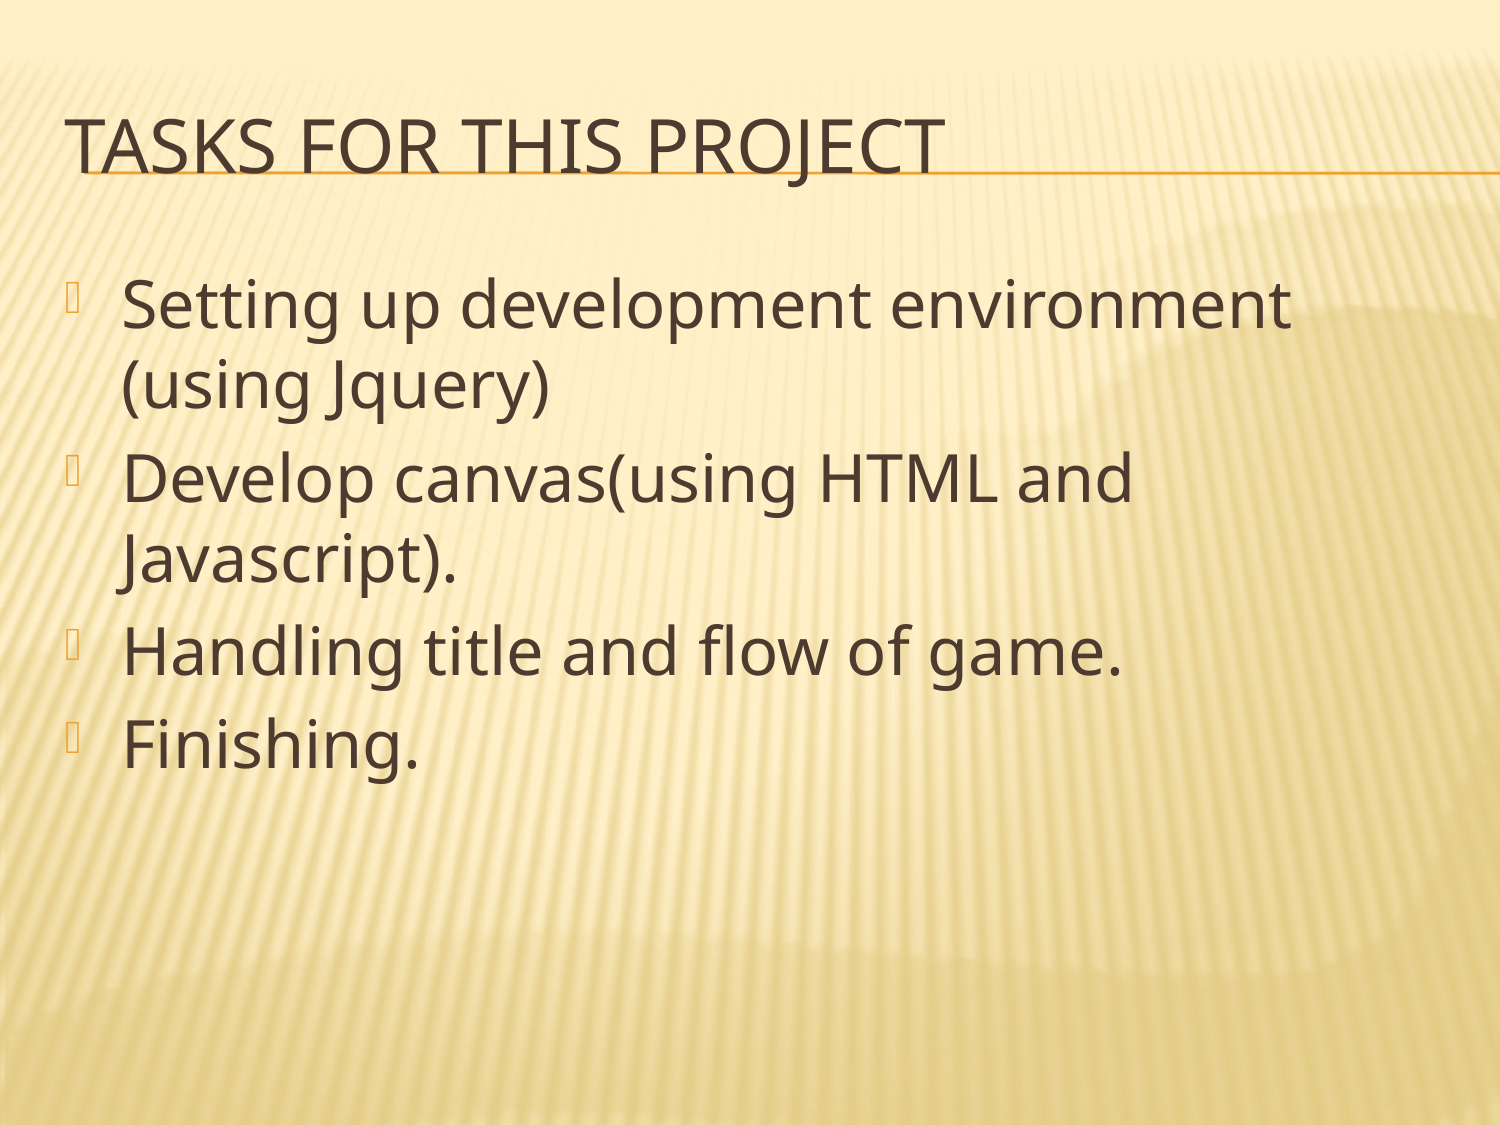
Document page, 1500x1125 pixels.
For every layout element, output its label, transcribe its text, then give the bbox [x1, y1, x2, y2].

title Tasks for this project [50, 75, 1475, 213]
list Setting up development environment (using Jquery) Develop canvas(using HTML and Javascript). Handling title and flow of game. Finishing. [50, 254, 1475, 998]
